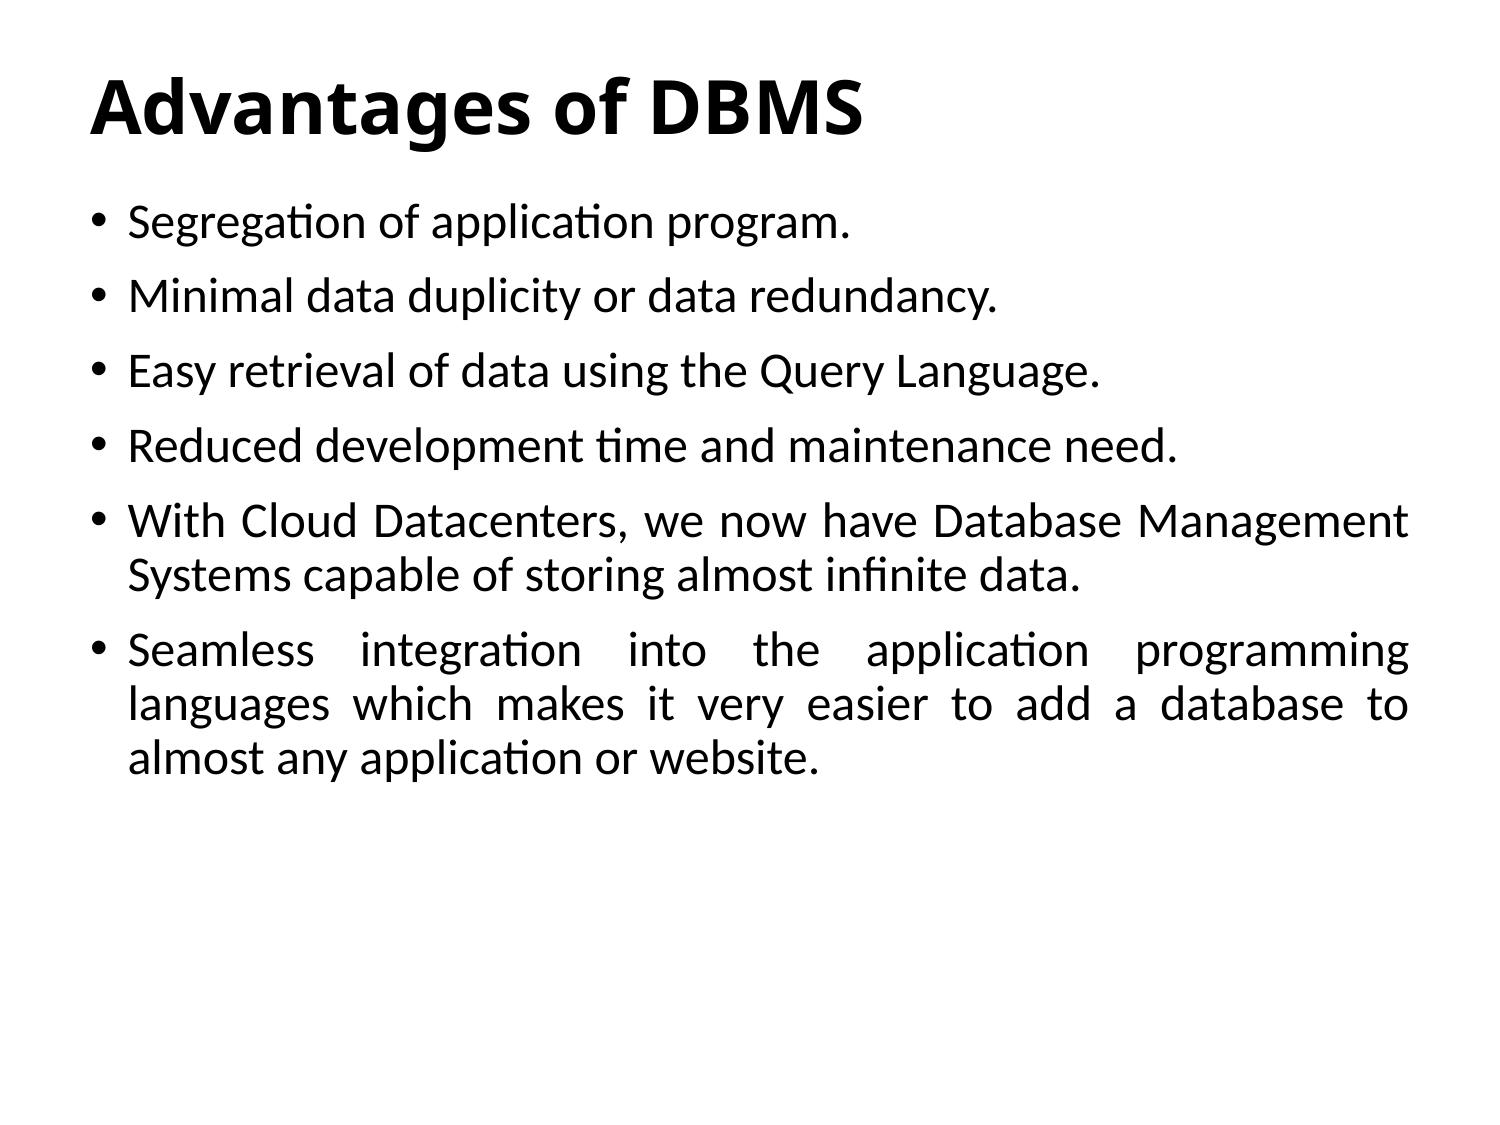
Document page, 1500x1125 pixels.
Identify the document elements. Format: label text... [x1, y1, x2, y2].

title Advantages of DBMS [75, 45, 1425, 175]
list Segregation of application program. Minimal data duplicity or data redundancy. Easy retrieval of data using the Query Language. Reduced development time and maintenance need. With Cloud Datacenters, we now have Database Management Systems capable of storing almost infinite data. Seamless integration into the application programming languages which makes it very easier to add a database to almost any application or website. [75, 187, 1425, 1005]
